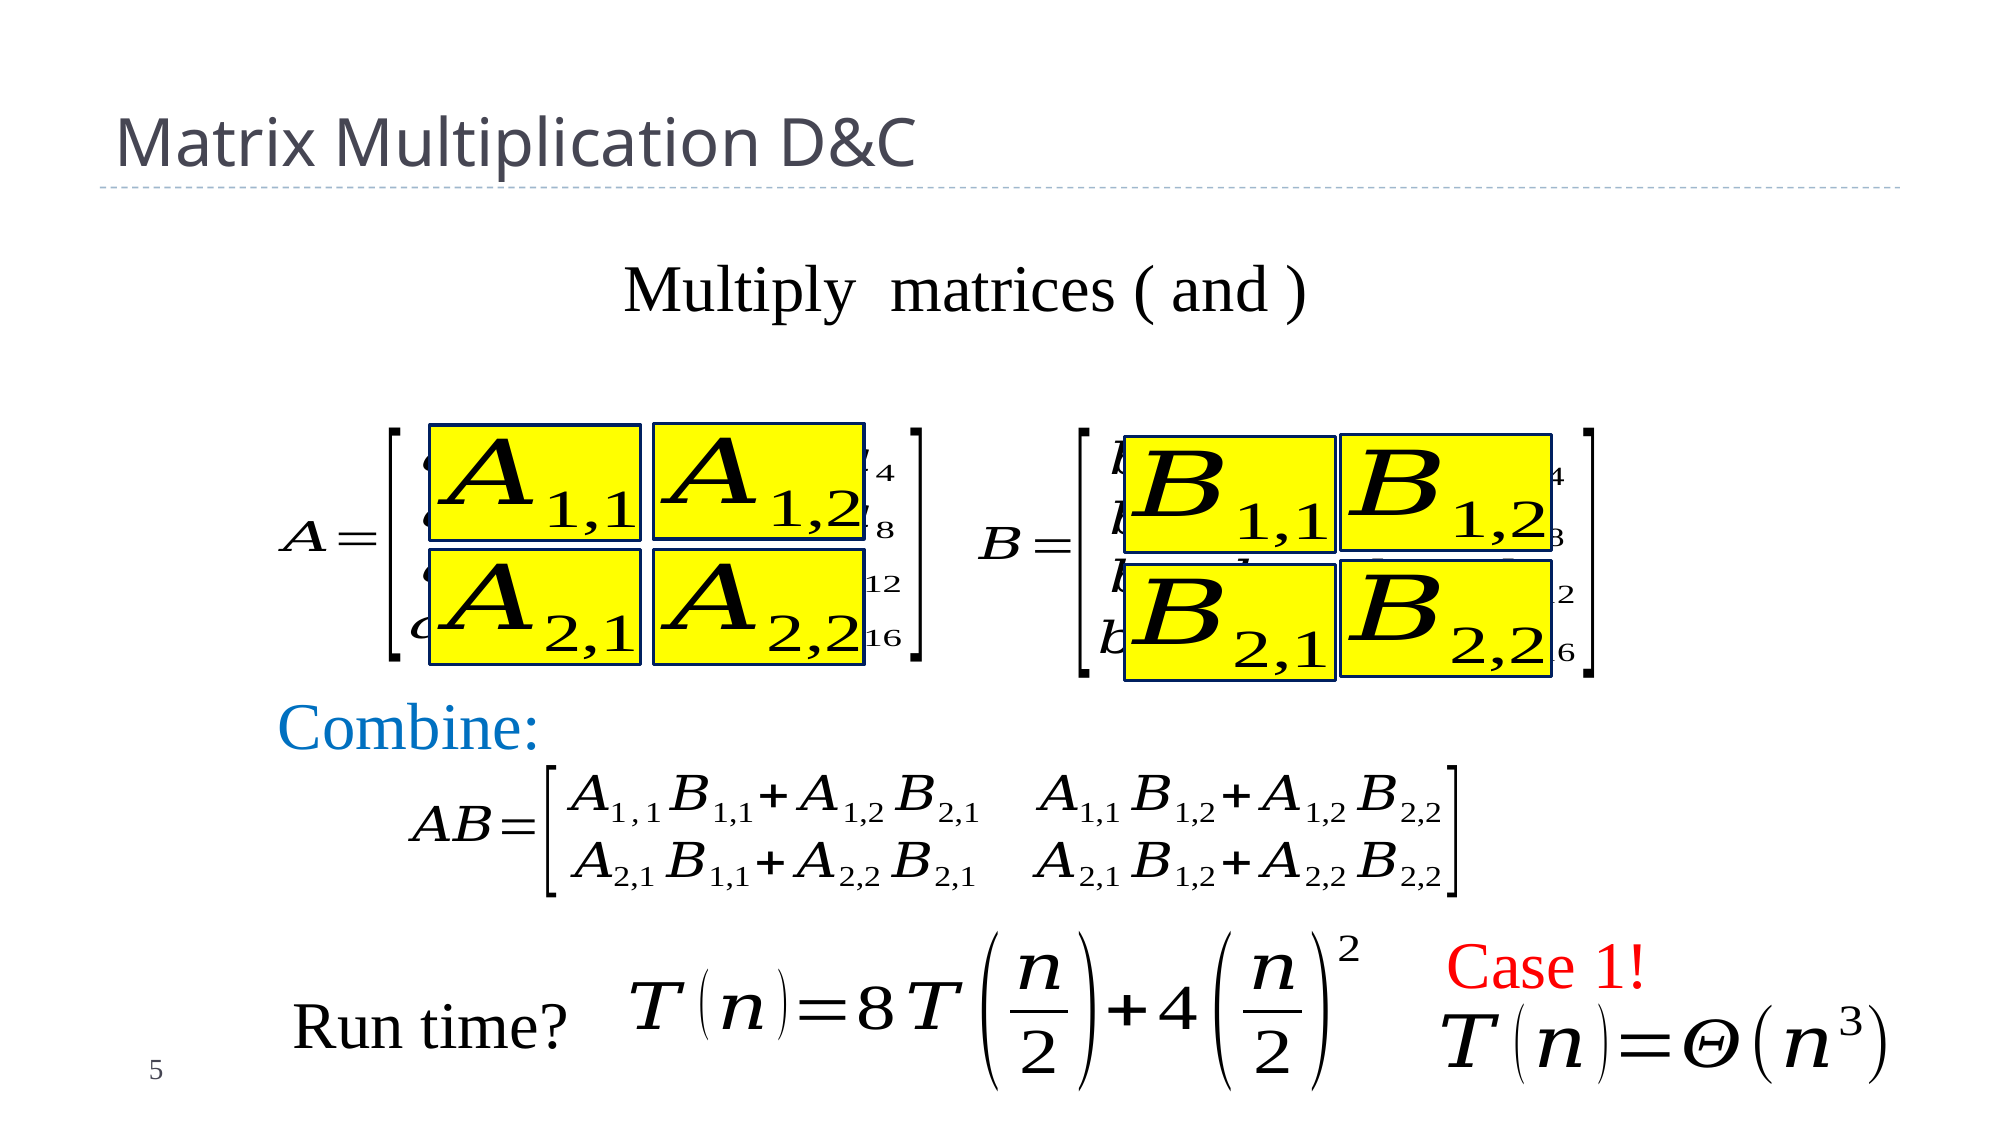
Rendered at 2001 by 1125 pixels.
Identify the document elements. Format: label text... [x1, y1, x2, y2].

slide_number 5 [133, 1042, 568, 1103]
text_box Case 1! [1432, 914, 1665, 1010]
text_box Combine: [263, 675, 557, 770]
title Matrix Multiplication D&C [99, 24, 1900, 188]
text_box Run time? [277, 974, 585, 1070]
